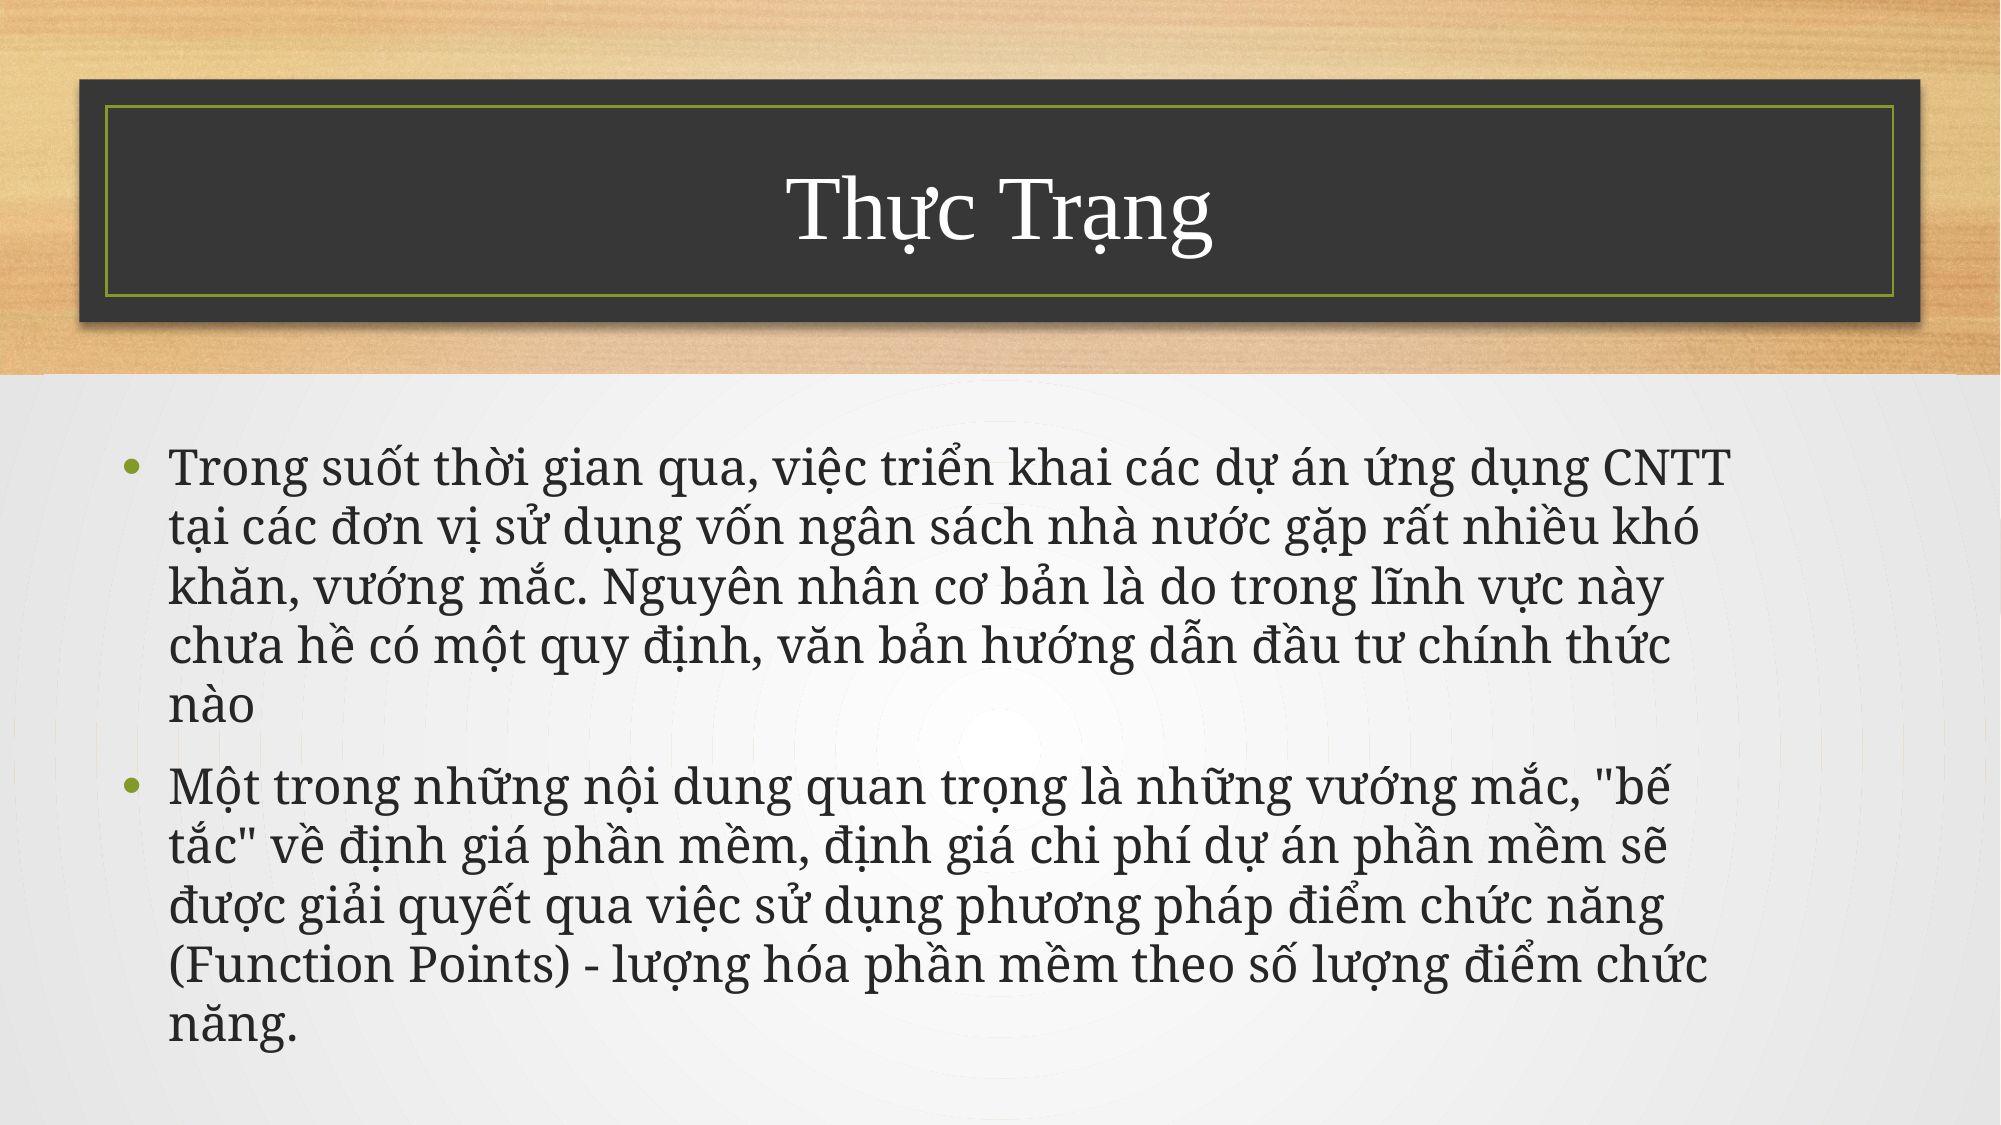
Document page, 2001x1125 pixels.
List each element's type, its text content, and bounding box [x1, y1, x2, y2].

text_box [106, 106, 1894, 296]
list Trong suốt thời gian qua, việc triển khai các dự án ứng dụng CNTT tại các đơn vị sử dụng vốn ngân sách nhà nước gặp rất nhiều khó khăn, vướng mắc. Nguyên nhân cơ bản là do trong lĩnh vực này chưa hề có một quy định, văn bản hướng dẫn đầu tư chính thức nào Một trong những nội dung quan trọng là những vướng mắc, "bế tắc" về định giá phần mềm, định giá chi phí dự án phần mềm sẽ được giải quyết qua việc sử dụng phương pháp điểm chức năng (Function Points) - lượng hóa phần mềm theo số lượng điểm chức năng. [106, 428, 1788, 1061]
text_box [0, 0, 2000, 374]
text_box [78, 78, 1922, 323]
text_box [0, 374, 2000, 1125]
title Thực Trạng [131, 130, 1869, 275]
